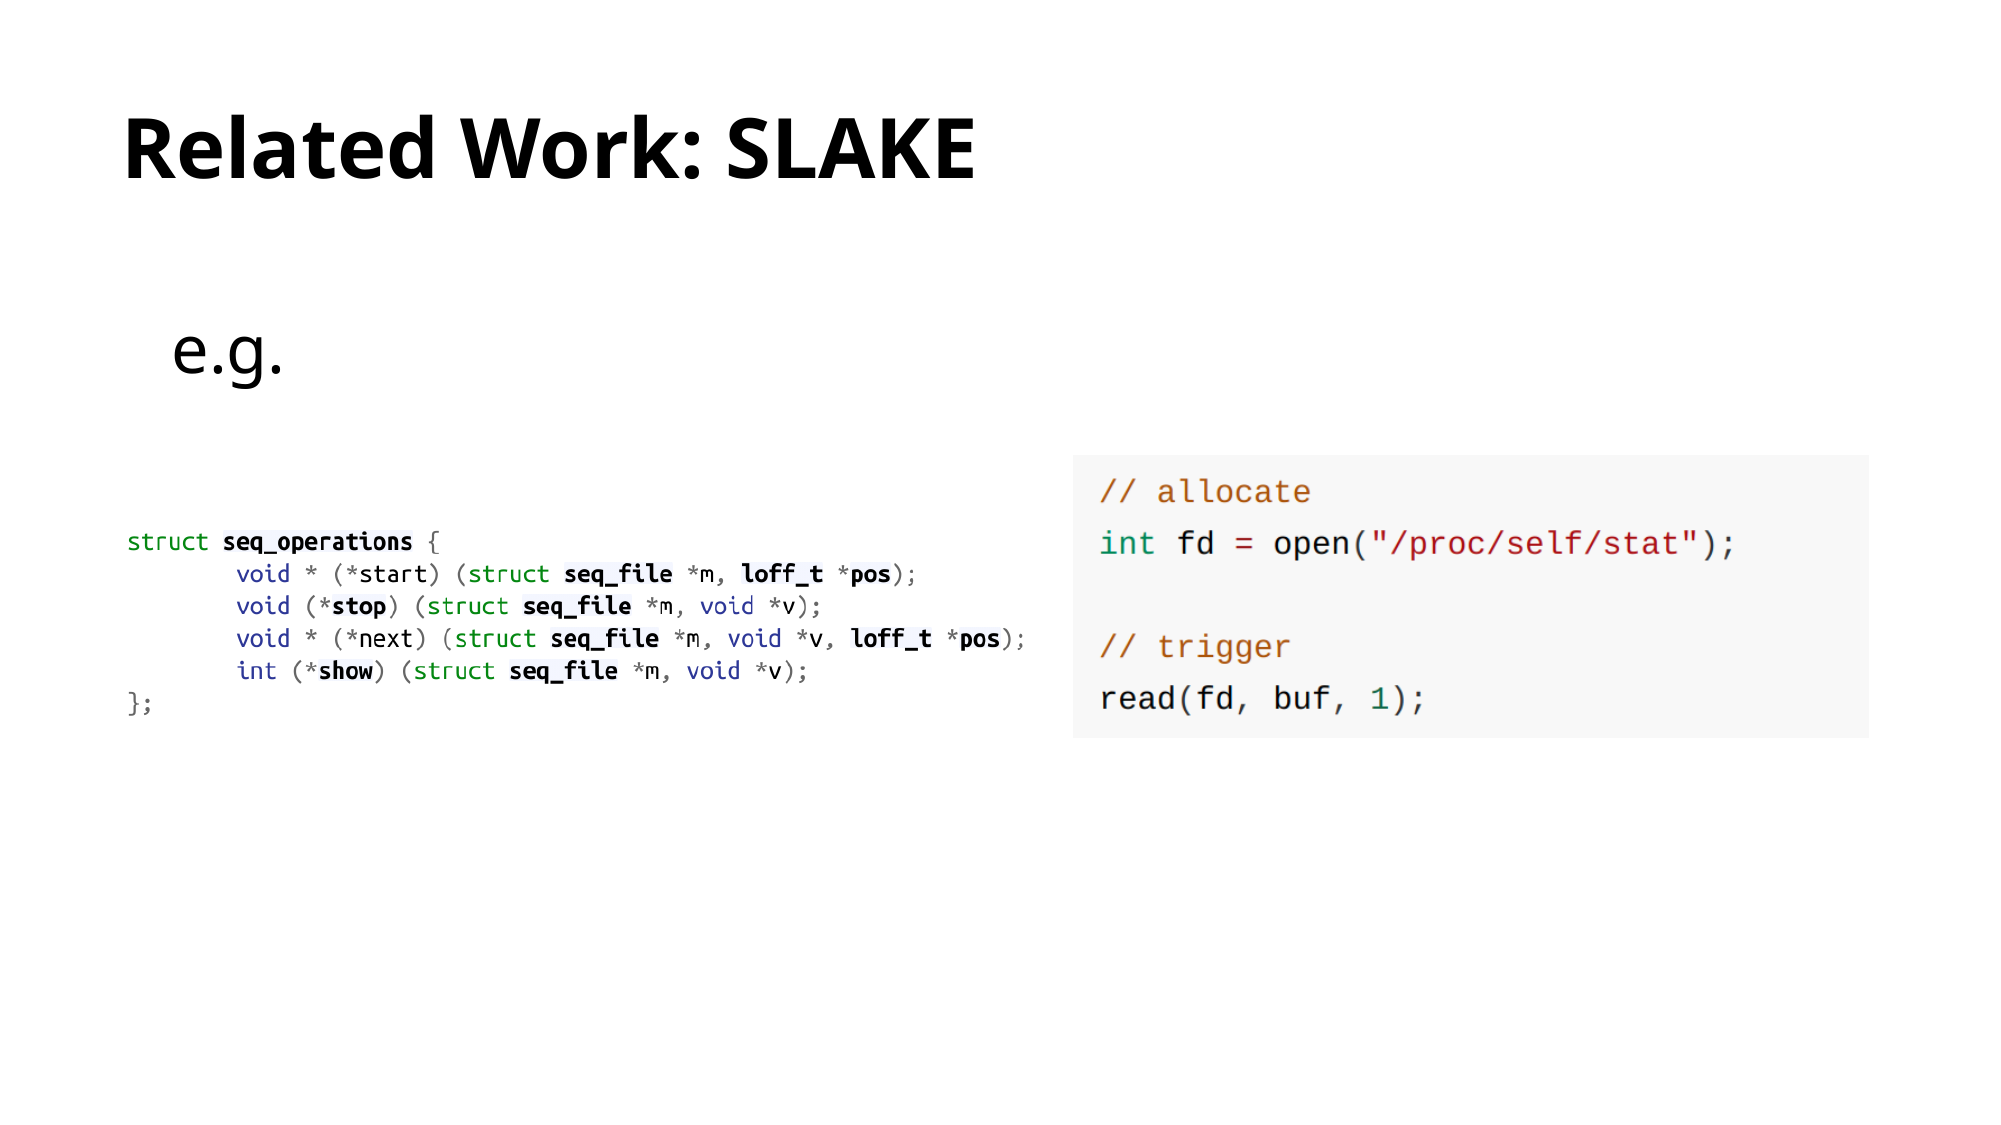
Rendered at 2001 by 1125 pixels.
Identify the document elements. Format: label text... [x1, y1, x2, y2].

title Related Work: SLAKE [106, 42, 1832, 260]
text_box e.g. [156, 299, 805, 395]
picture [106, 455, 1869, 742]
